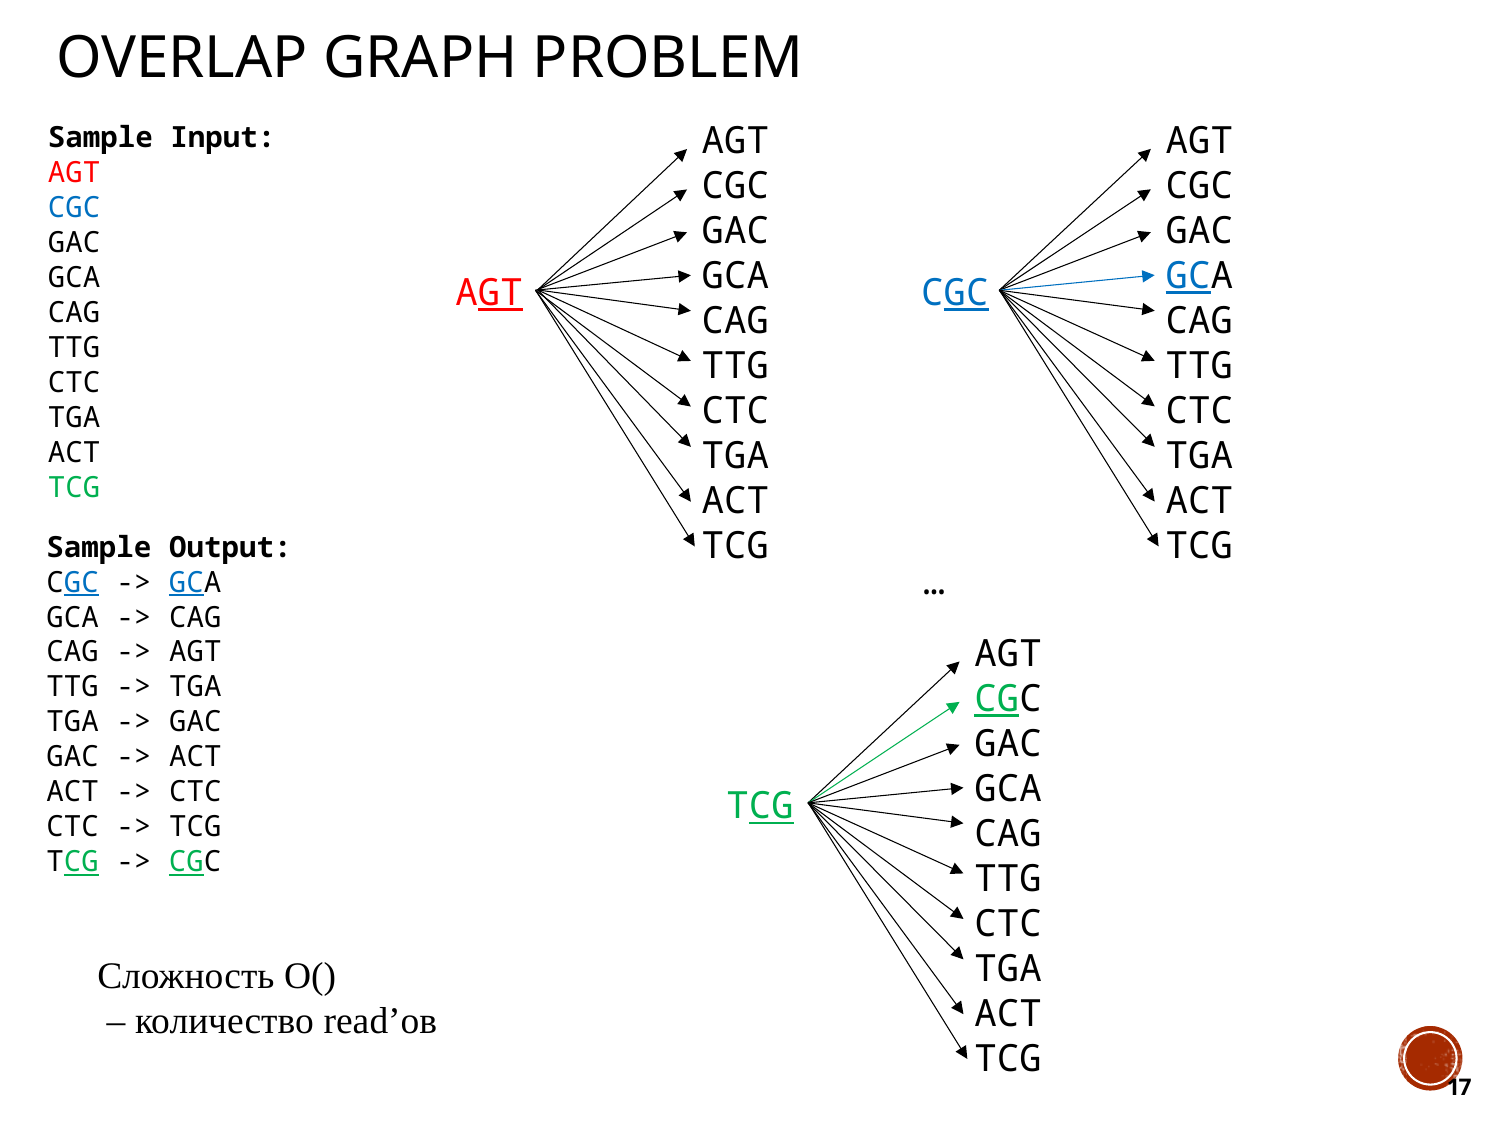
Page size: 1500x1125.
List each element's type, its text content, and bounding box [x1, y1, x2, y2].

text_box AGT [440, 260, 535, 320]
text_box TCG [711, 773, 807, 834]
text_box Sample Output: CGC -> GCA GCA -> CAG CAG -> AGT TTG -> TGA TGA -> GAC GAC -> ACT ACT -> CTC CTC -> TCG TCG -> CGC [20, 527, 292, 878]
text_box … [908, 549, 961, 610]
text_box CGC [906, 260, 998, 320]
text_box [809, 746, 959, 790]
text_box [1001, 292, 1156, 543]
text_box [1001, 151, 1149, 190]
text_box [536, 276, 689, 289]
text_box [809, 703, 958, 747]
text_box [537, 292, 693, 544]
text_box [810, 664, 958, 703]
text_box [537, 190, 685, 233]
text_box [1000, 276, 1153, 289]
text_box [1000, 190, 1149, 234]
title Overlap Graph Problem [41, 7, 1500, 109]
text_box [537, 151, 685, 190]
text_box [810, 804, 965, 1057]
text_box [536, 233, 686, 278]
text_box Sample Input: AGT CGC GAC GCA CAG TTG CTC TGA ACT TCG [21, 118, 276, 504]
slide_number 17 [1419, 1051, 1500, 1125]
text_box AGT CGC GAC GCA CAG TTG CTC TGA ACT TCG [686, 108, 804, 574]
text_box AGT CGC GAC GCA CAG TTG CTC TGA ACT TCG [959, 621, 1076, 1086]
text_box AGT CGC GAC GCA CAG TTG CTC TGA ACT TCG [1150, 108, 1267, 574]
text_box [1000, 233, 1150, 278]
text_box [809, 789, 961, 803]
